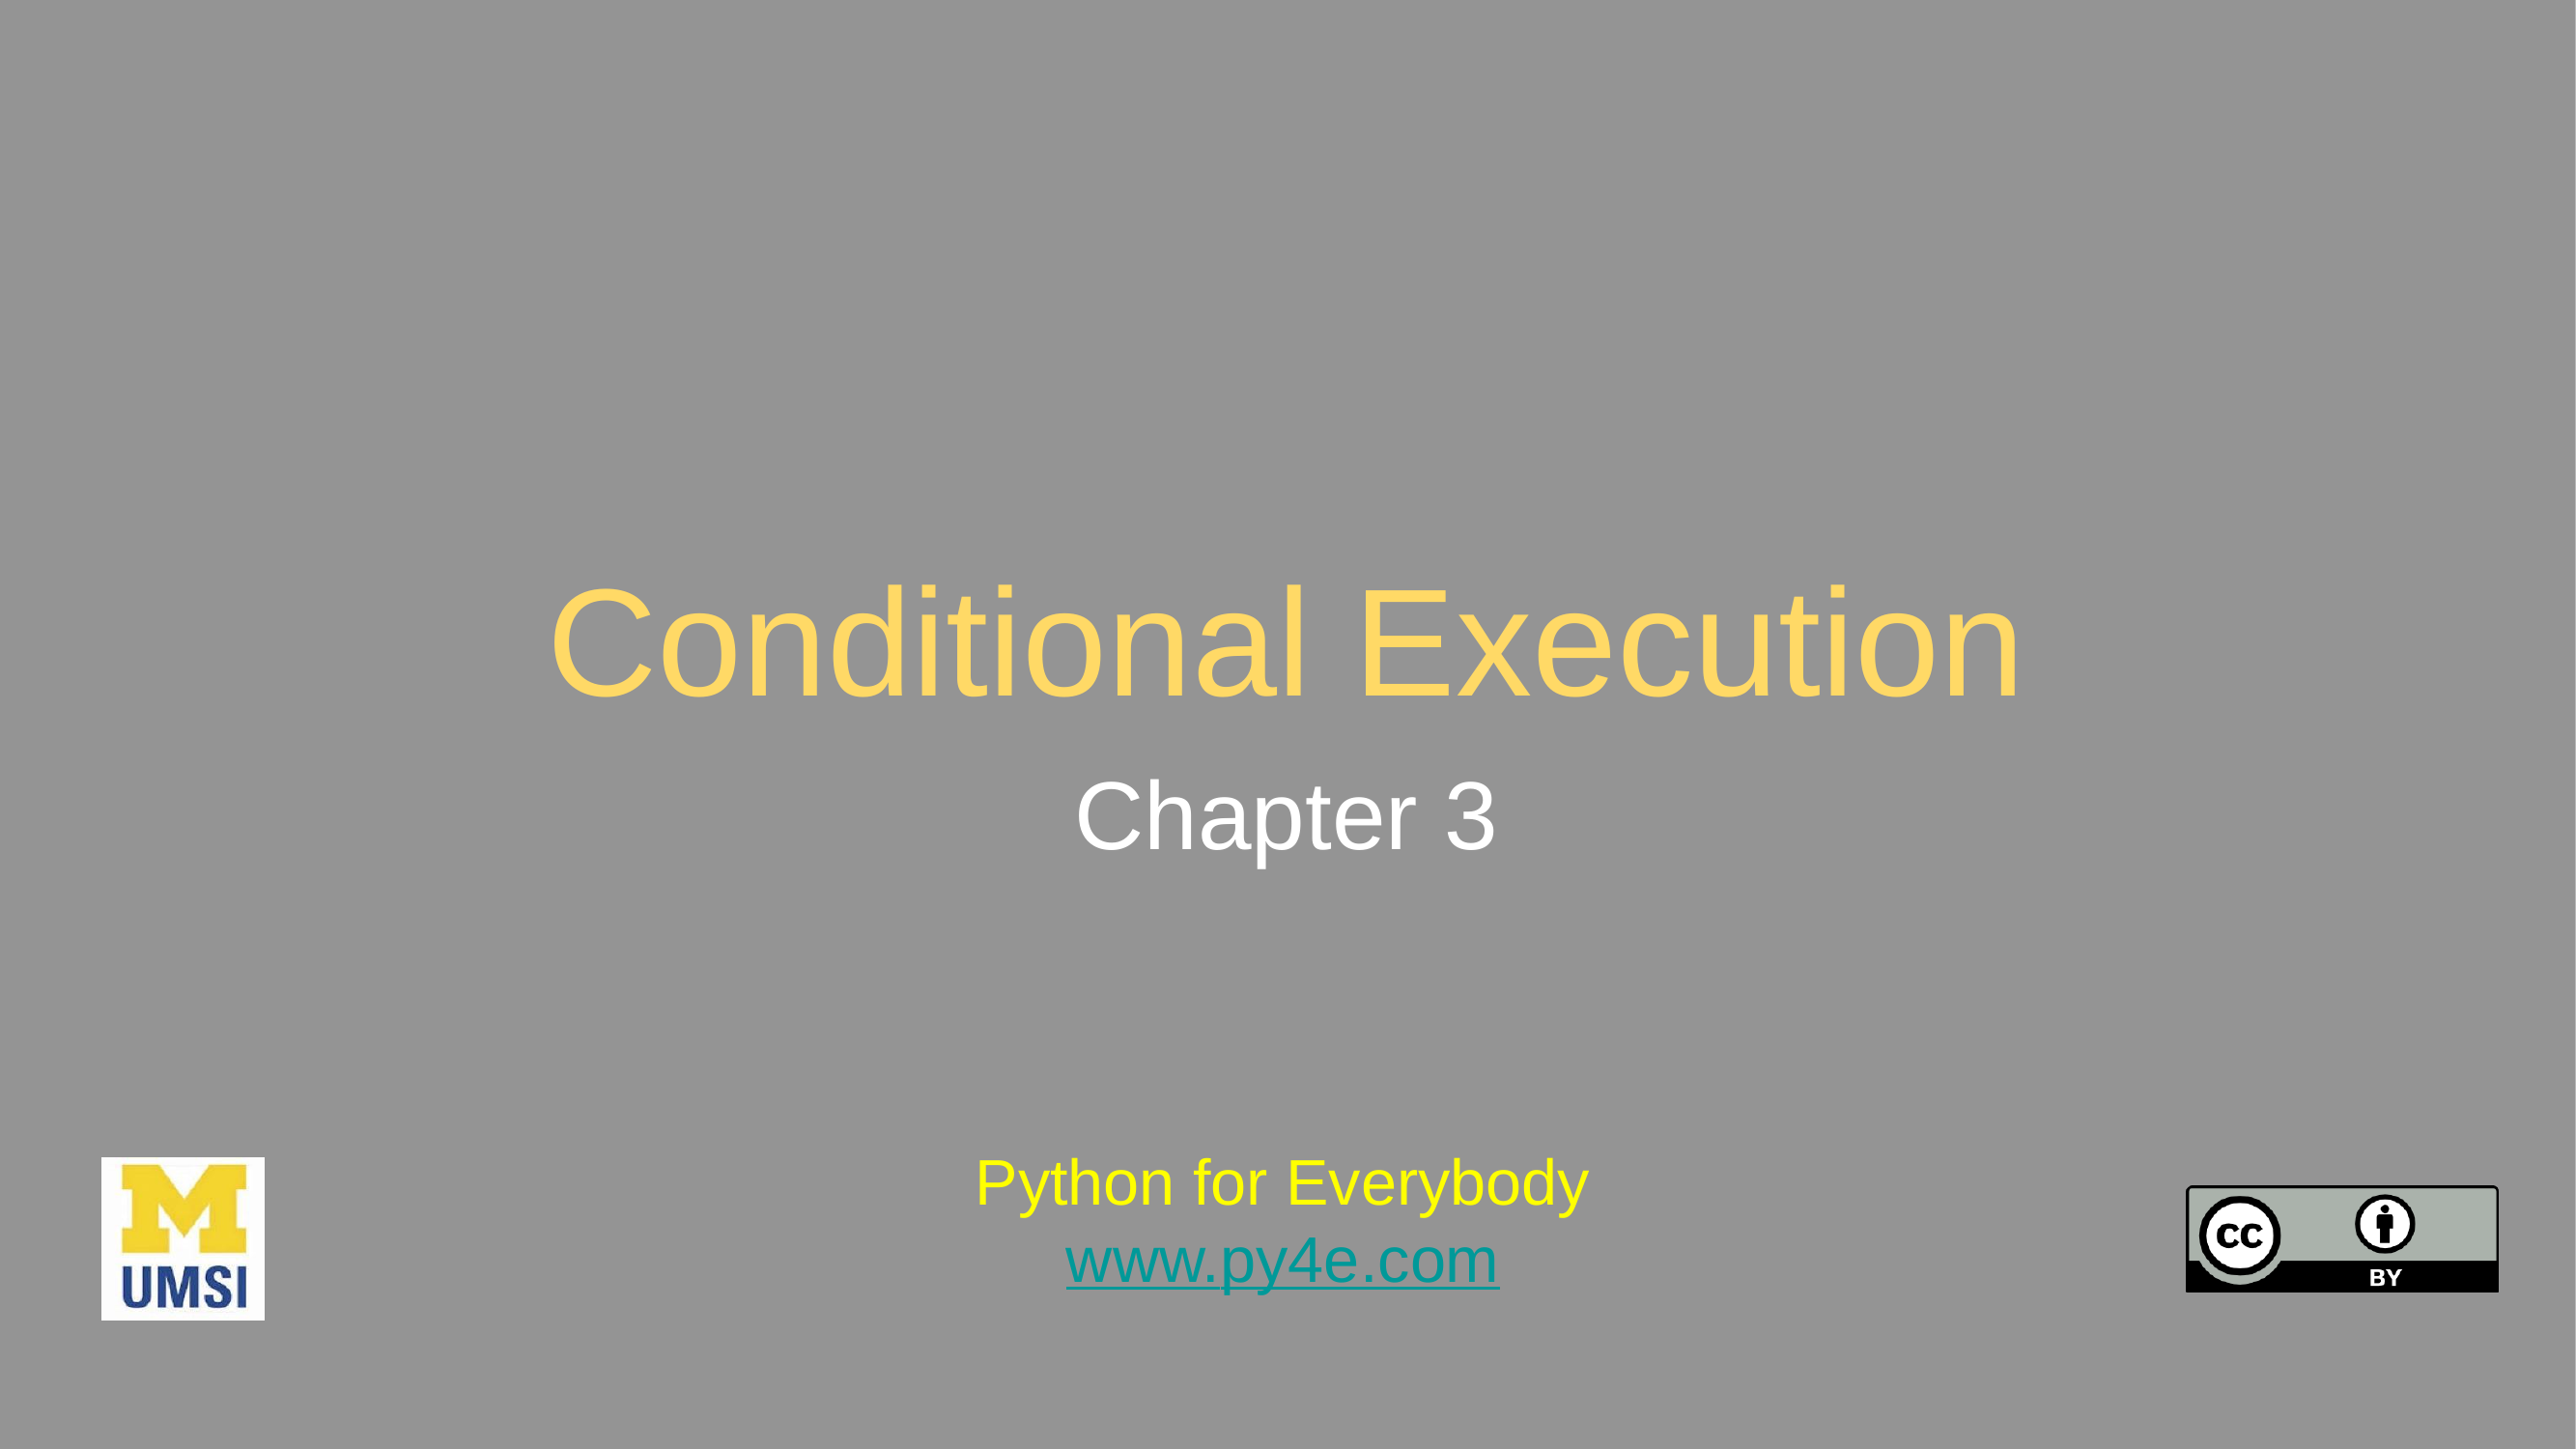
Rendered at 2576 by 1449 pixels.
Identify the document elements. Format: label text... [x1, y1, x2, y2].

title Conditional Execution [183, 243, 2391, 733]
picture [2186, 1185, 2499, 1293]
list Chapter 3 [183, 746, 2391, 914]
text_box Python for Everybody www.py4e.com [646, 1137, 1920, 1299]
picture [101, 1157, 265, 1321]
